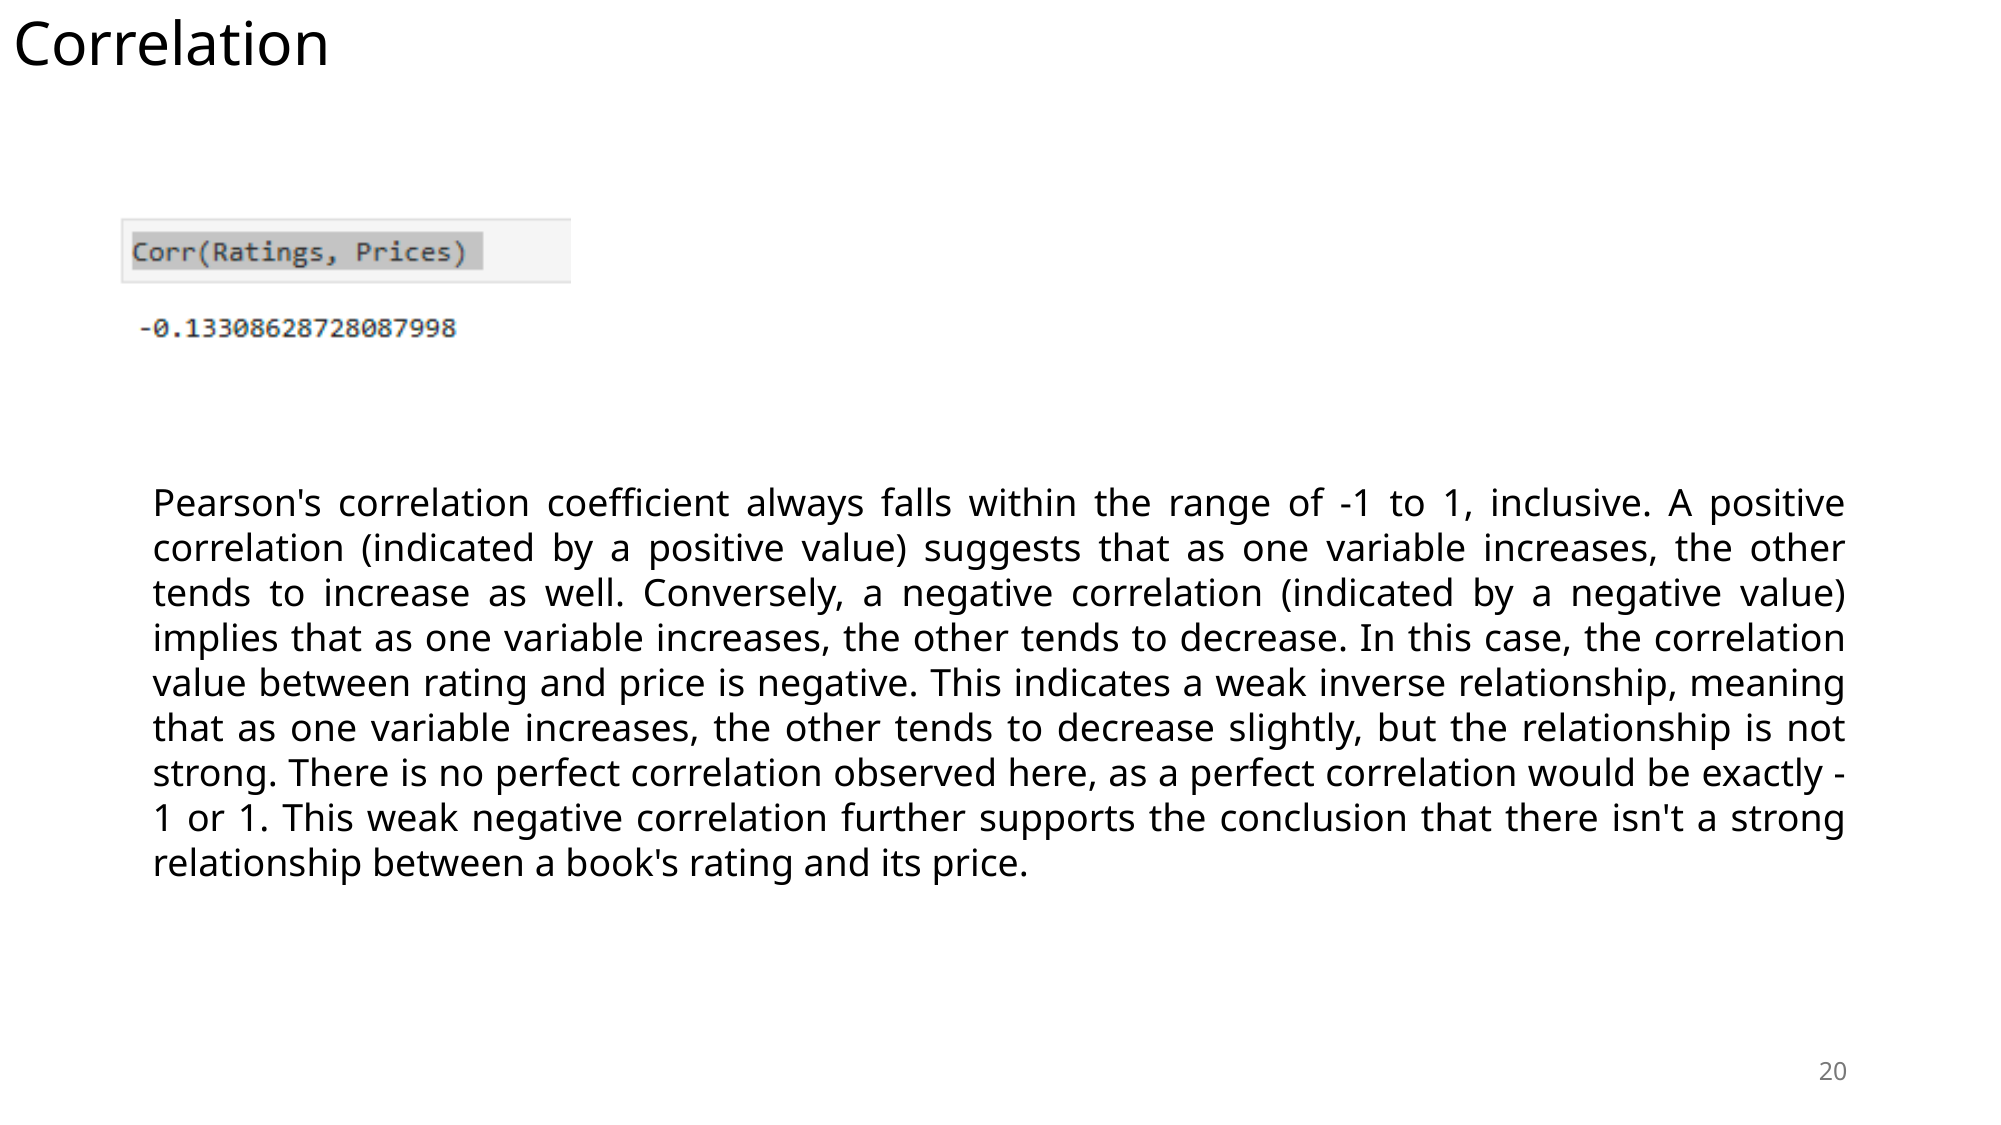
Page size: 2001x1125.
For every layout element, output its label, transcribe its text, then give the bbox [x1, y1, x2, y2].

title Correlation [0, 5, 1832, 87]
slide_number 20 [1412, 1042, 1863, 1103]
text_box Pearson's correlation coefficient always falls within the range of -1 to 1, inclusive. A positive correlation (indicated by a positive value) suggests that as one variable increases, the other tends to increase as well. Conversely, a negative correlation (indicated by a negative value) implies that as one variable increases, the other tends to decrease. In this case, the correlation value between rating and price is negative. This indicates a weak inverse relationship, meaning that as one variable increases, the other tends to decrease slightly, but the relationship is not strong. There is no perfect correlation observed here, as a perfect correlation would be exactly -1 or 1. This weak negative correlation further supports the conclusion that there isn't a strong relationship between a book's rating and its price. [138, 471, 1863, 937]
picture [115, 209, 572, 361]
